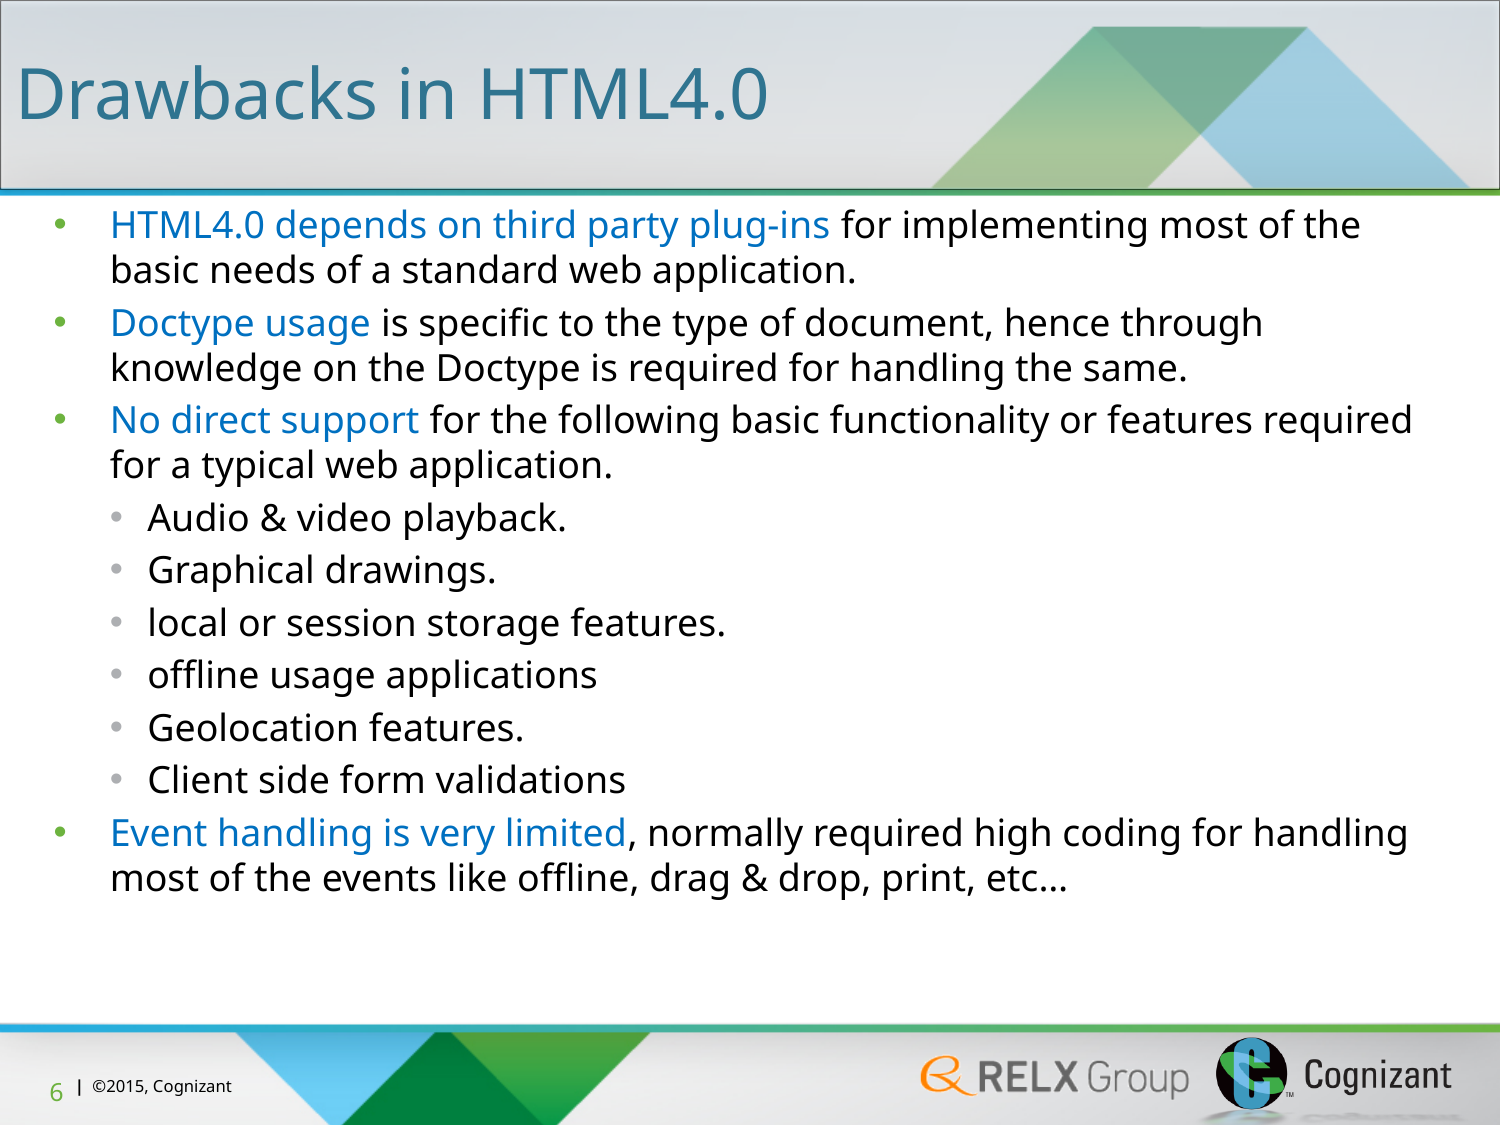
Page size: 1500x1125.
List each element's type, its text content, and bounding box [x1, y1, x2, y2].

text_box HTML4.0 depends on third party plug-ins for implementing most of the basic needs of a standard web application. Doctype usage is specific to the type of document, hence through knowledge on the Doctype is required for handling the same. No direct support for the following basic functionality or features required for a typical web application. Audio & video playback. Graphical drawings. local or session storage features. offline usage applications Geolocation features. Client side form validations Event handling is very limited, normally required high coding for handling most of the events like offline, drag & drop, print, etc… [38, 193, 1464, 1006]
slide_number 6 [3, 1065, 79, 1125]
text_box Drawbacks in HTML4.0 [0, 41, 1238, 217]
text_box [262, 0, 1500, 175]
picture [0, 175, 1500, 1125]
